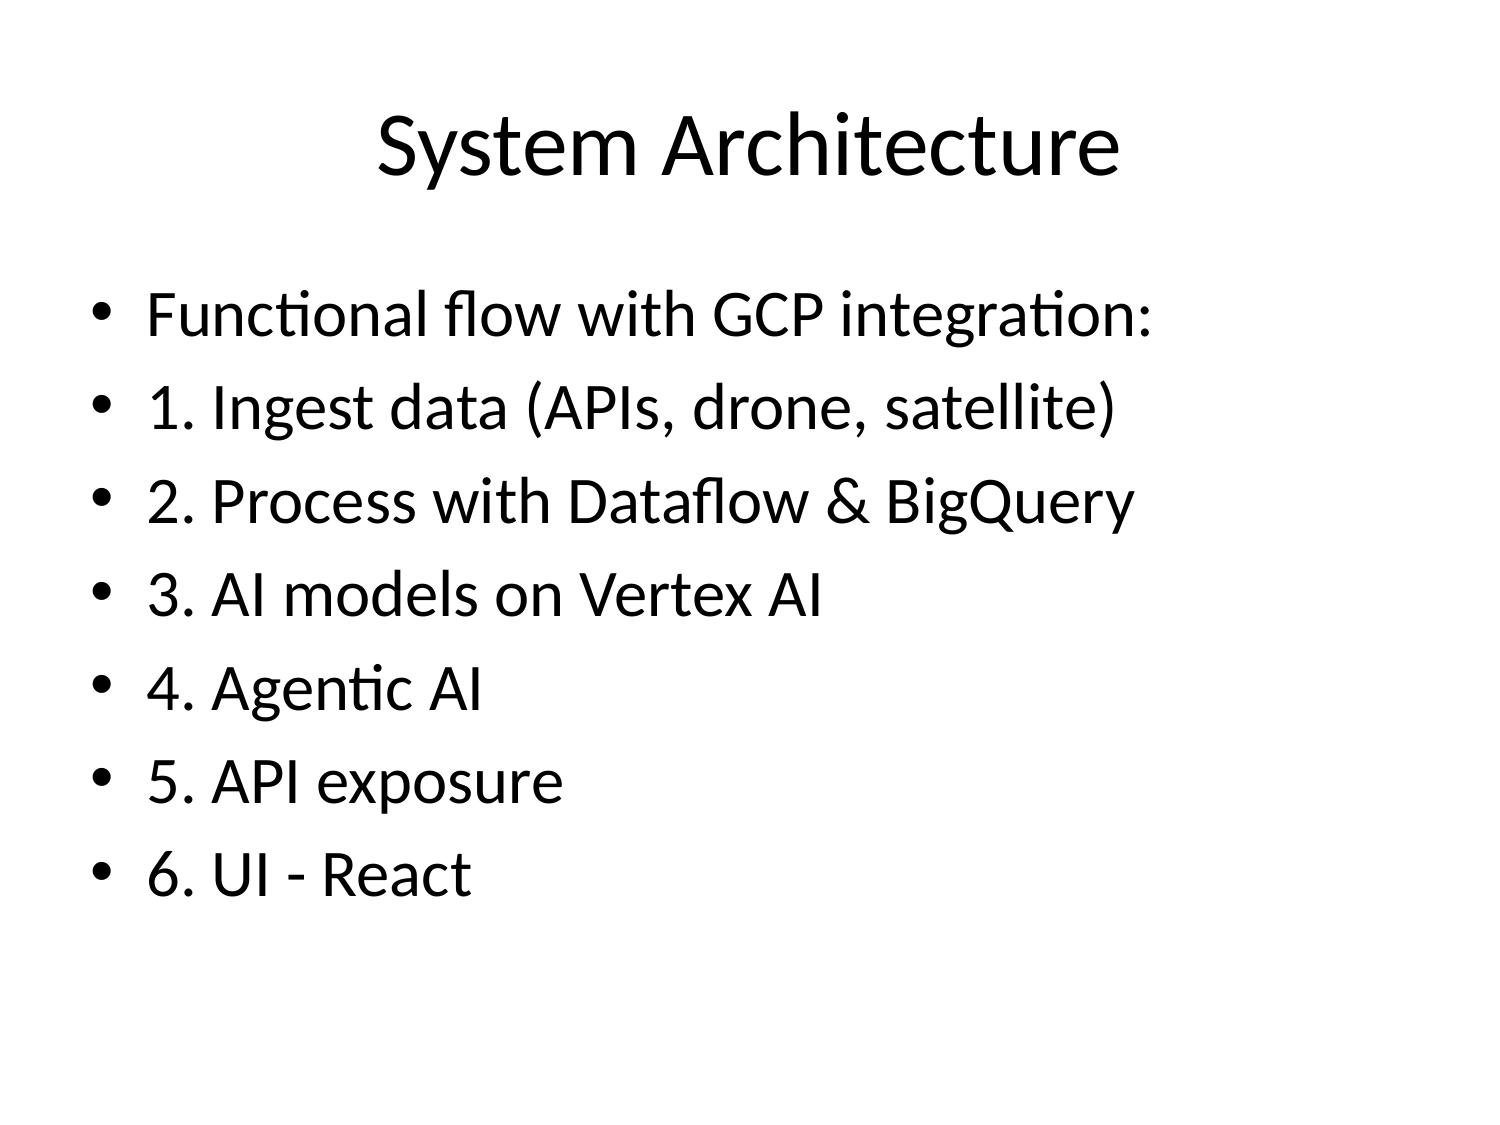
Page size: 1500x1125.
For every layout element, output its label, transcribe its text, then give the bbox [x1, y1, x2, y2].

title System Architecture [75, 45, 1425, 233]
list Functional flow with GCP integration: 1. Ingest data (APIs, drone, satellite) 2. Process with Dataflow & BigQuery 3. AI models on Vertex AI 4. Agentic AI 5. API exposure 6. UI - React [75, 262, 1425, 1005]
